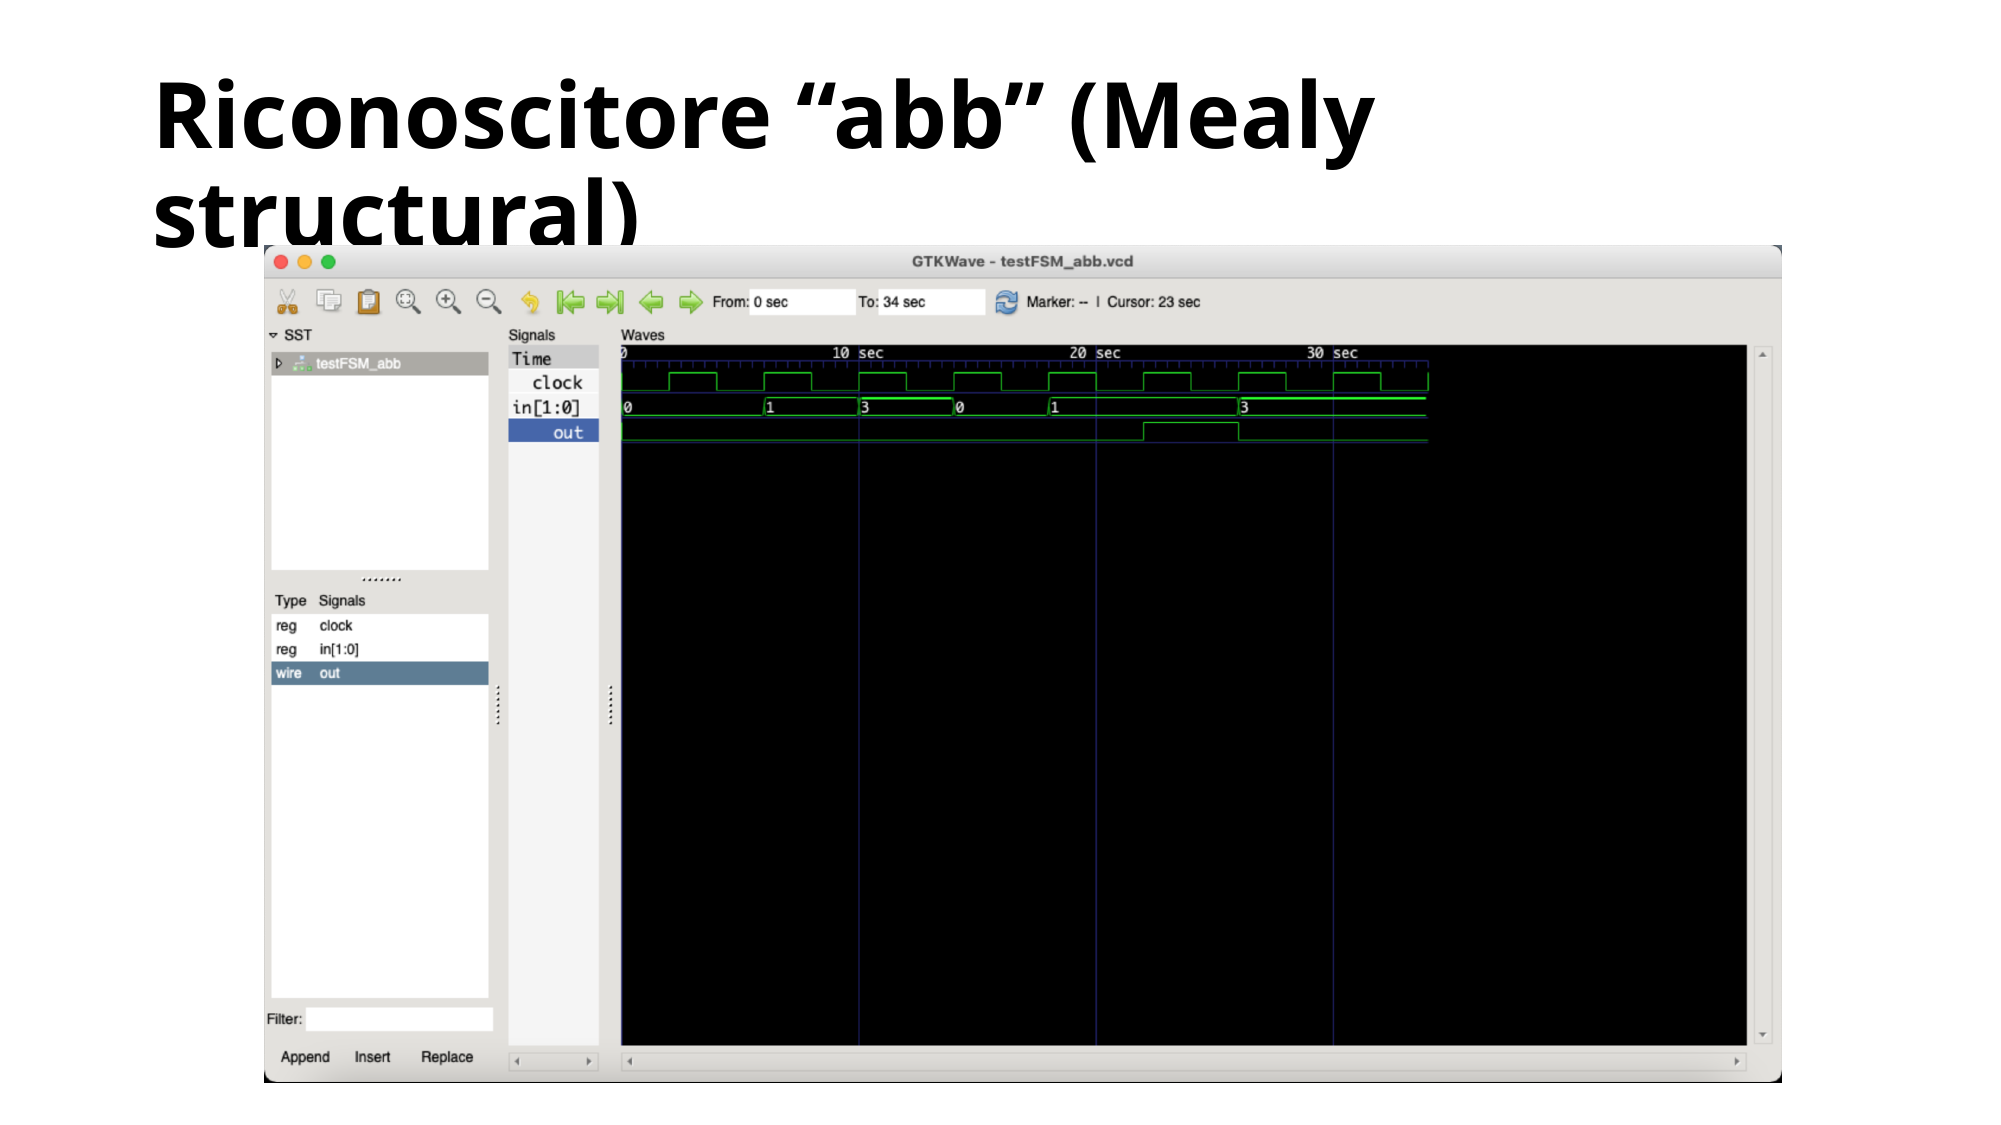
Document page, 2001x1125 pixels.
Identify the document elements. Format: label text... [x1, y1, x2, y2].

title Riconoscitore “abb” (Mealy structural) [137, 59, 1863, 278]
picture [264, 245, 1782, 1083]
